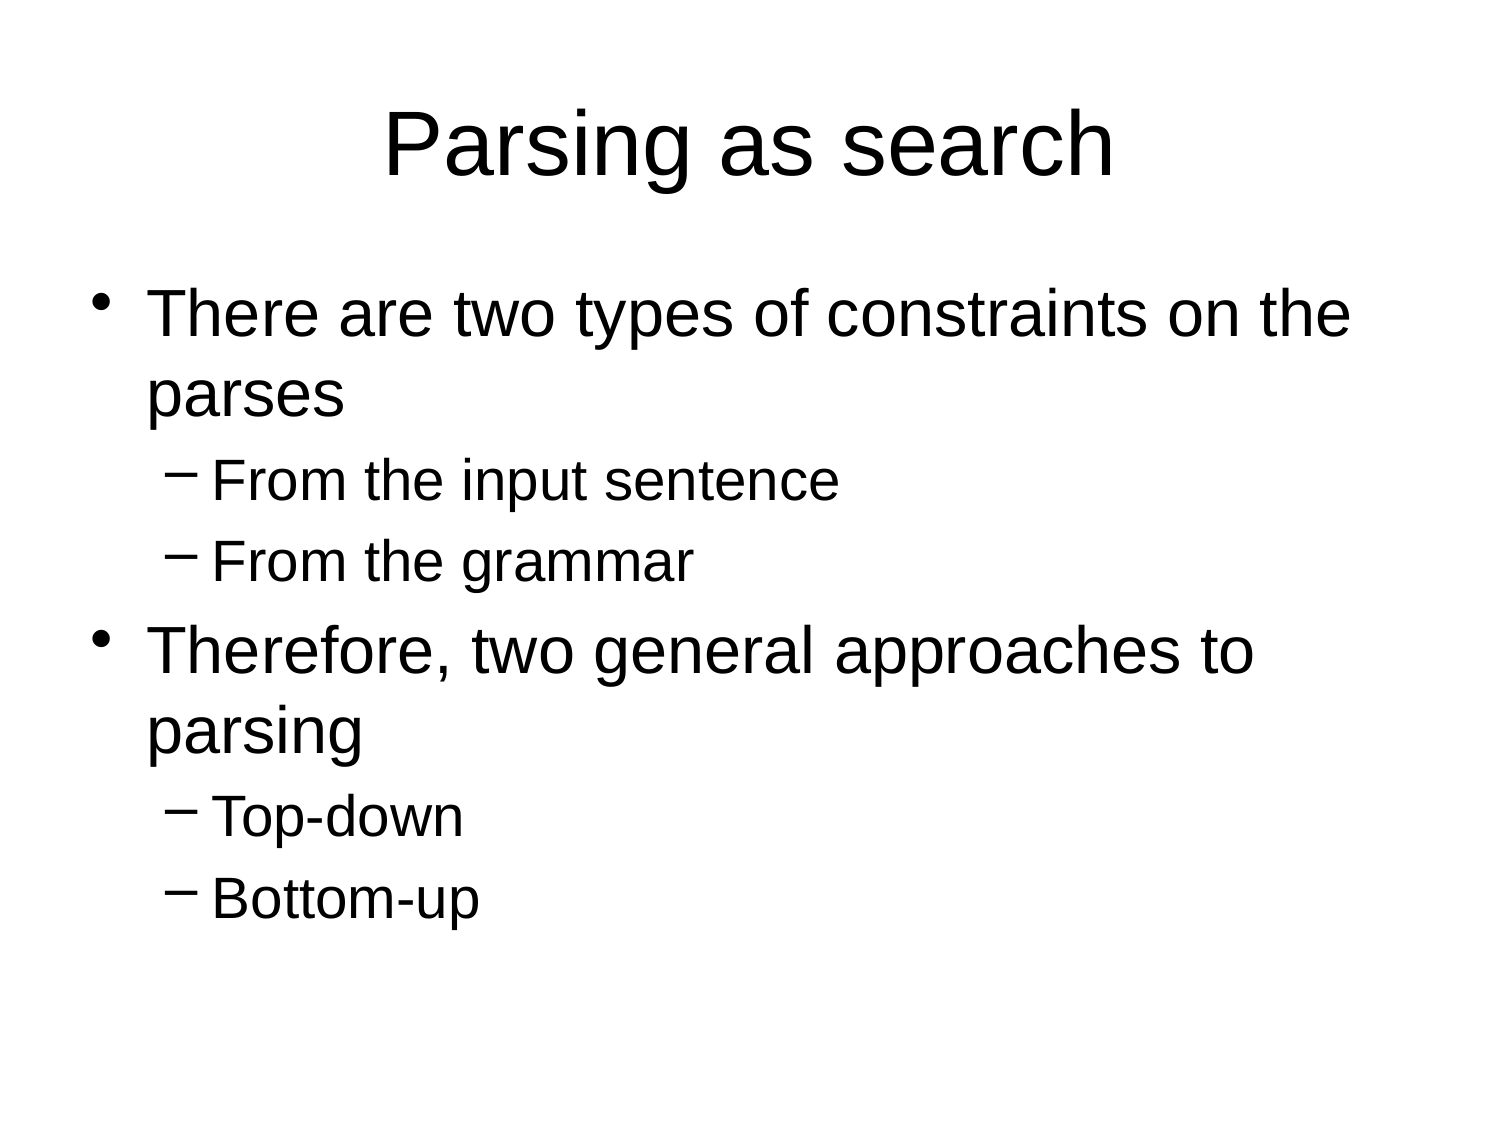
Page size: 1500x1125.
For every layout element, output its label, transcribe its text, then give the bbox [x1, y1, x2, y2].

title Parsing as search [75, 45, 1425, 233]
list There are two types of constraints on the parses From the input sentence From the grammar Therefore, two general approaches to parsing Top-down Bottom-up [75, 262, 1425, 1005]
